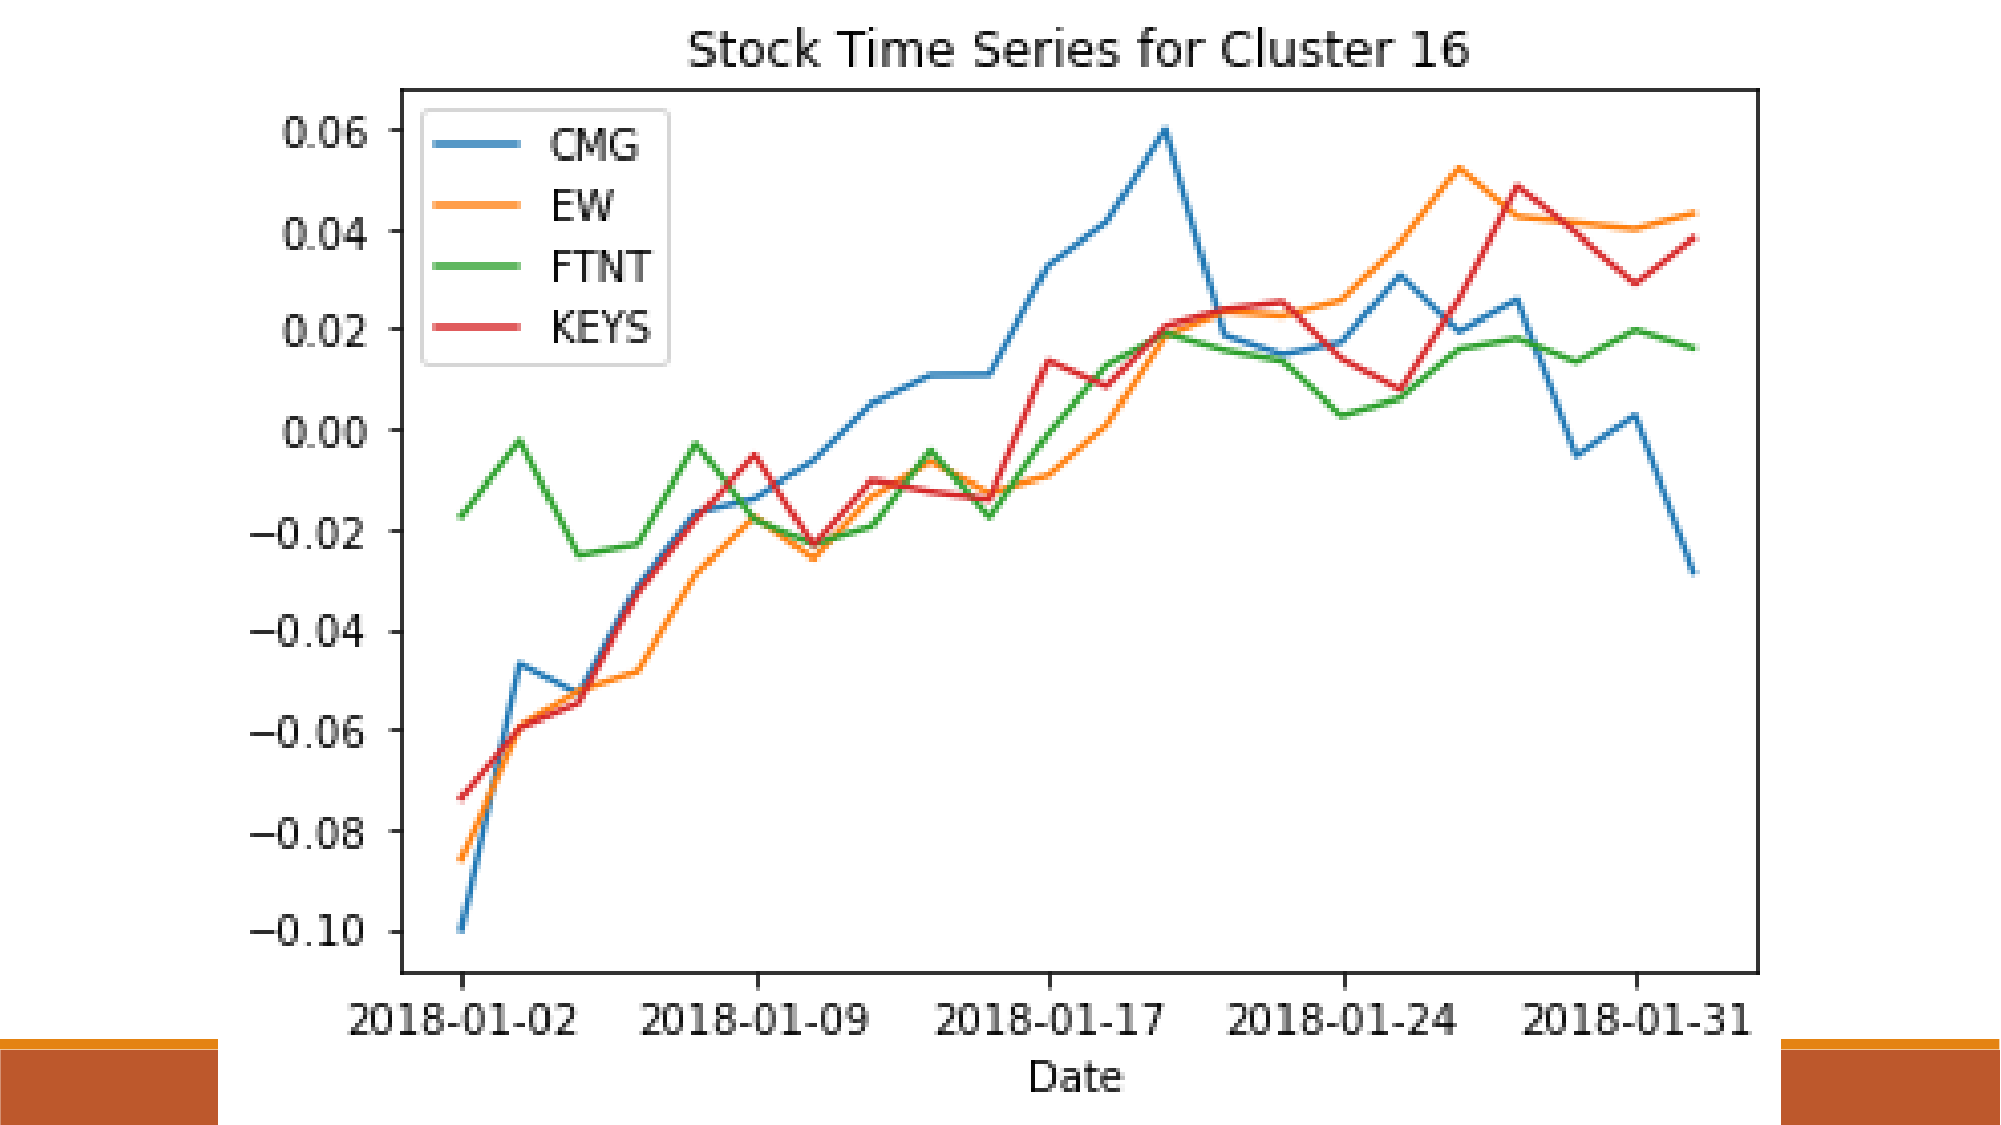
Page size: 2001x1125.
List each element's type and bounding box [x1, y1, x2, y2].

picture [218, 0, 1782, 1125]
